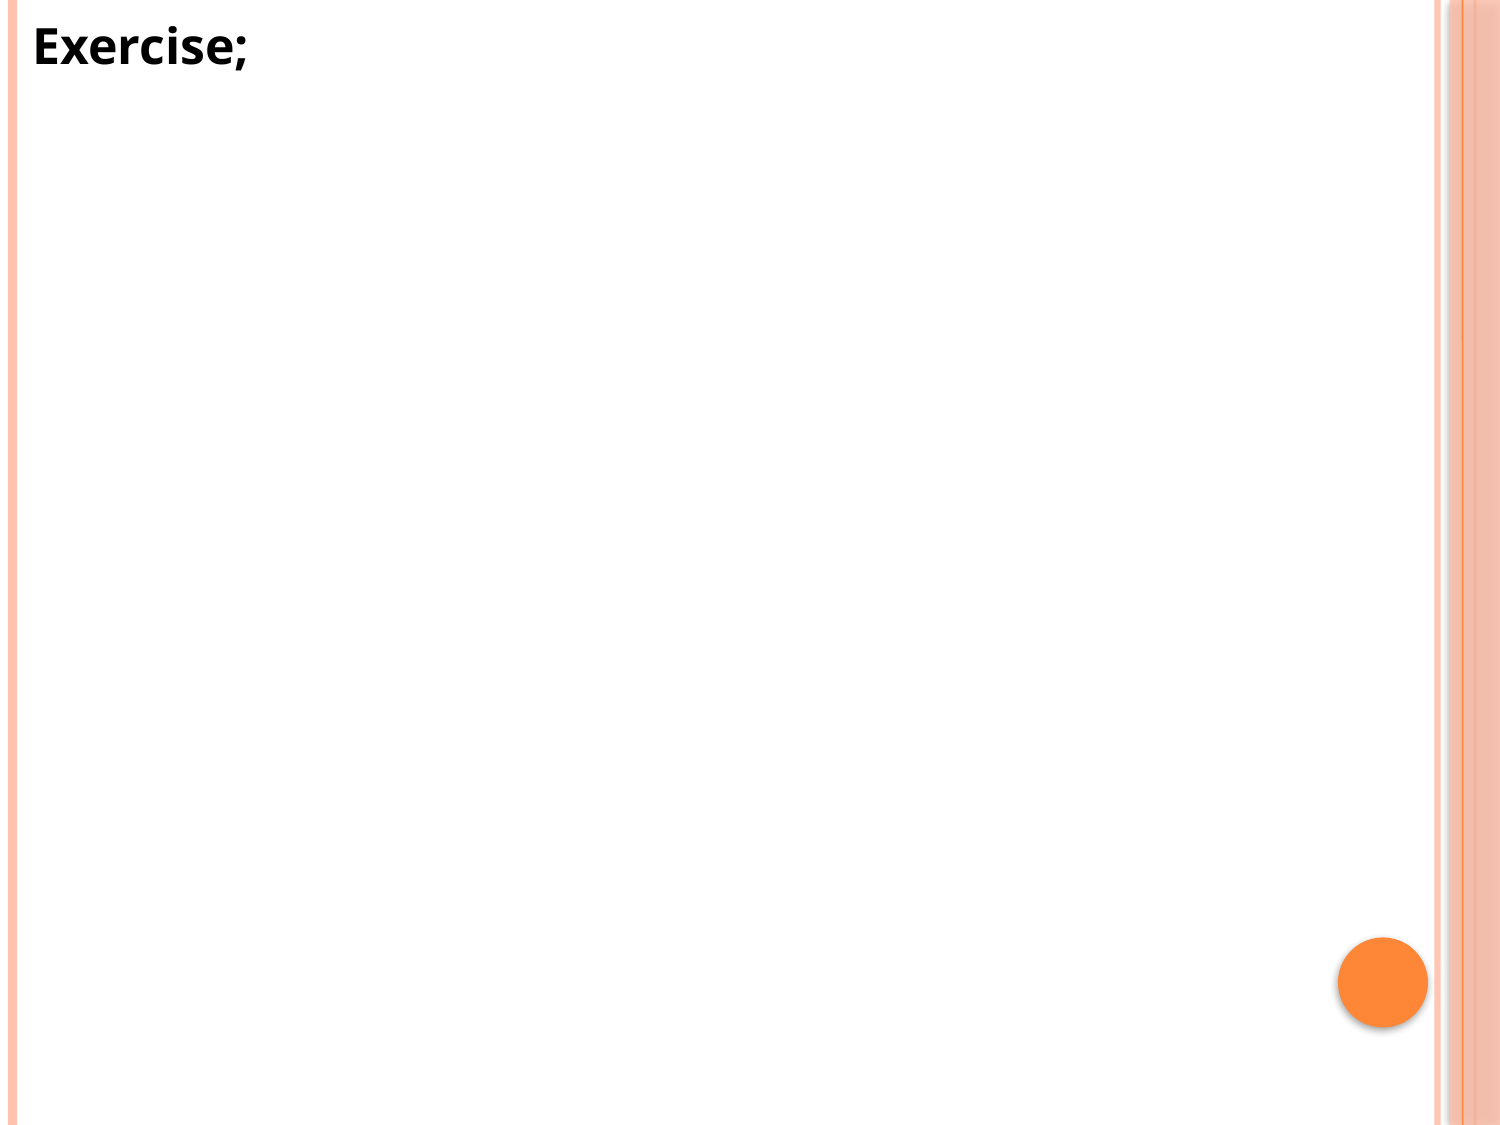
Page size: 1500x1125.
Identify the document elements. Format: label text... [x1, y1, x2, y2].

list Exercise; [17, 7, 1436, 1125]
